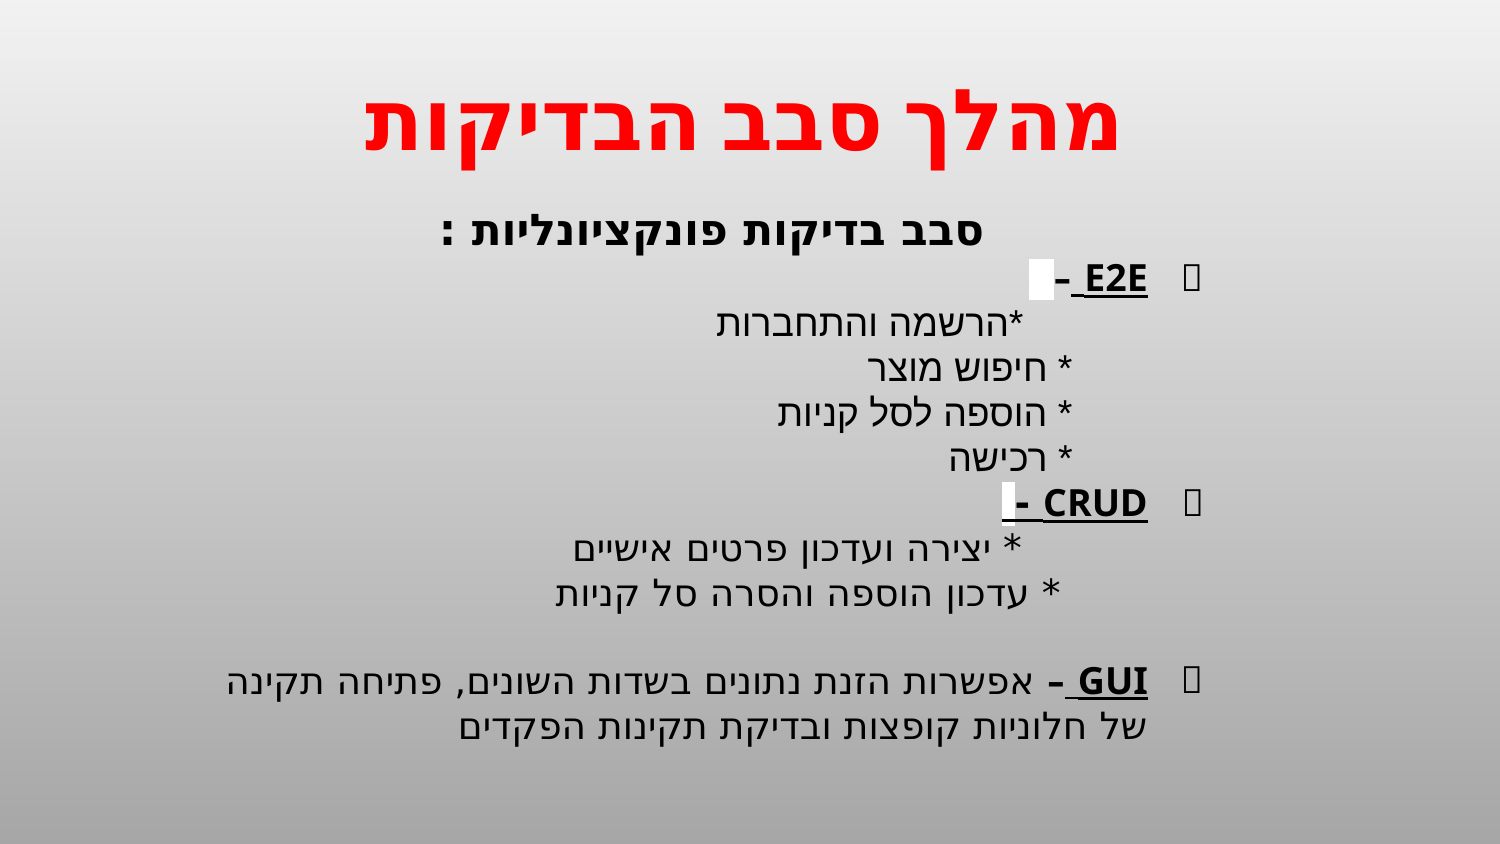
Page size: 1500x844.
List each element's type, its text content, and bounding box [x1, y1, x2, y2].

text_box סבב בדיקות פונקציונליות : E2E – *הרשמה והתחברות * חיפוש מוצר * הוספה לסל קניות * רכישה CRUD - * יצירה ועדכון פרטים אישיים * עדכון הוספה והסרה סל קניות GUI – אפשרות הזנת נתונים בשדות השונים, פתיחה תקינה של חלוניות קופצות ובדיקת תקינות הפקדים [189, 196, 1234, 844]
text_box מהלך סבב הבדיקות [350, 59, 1141, 185]
